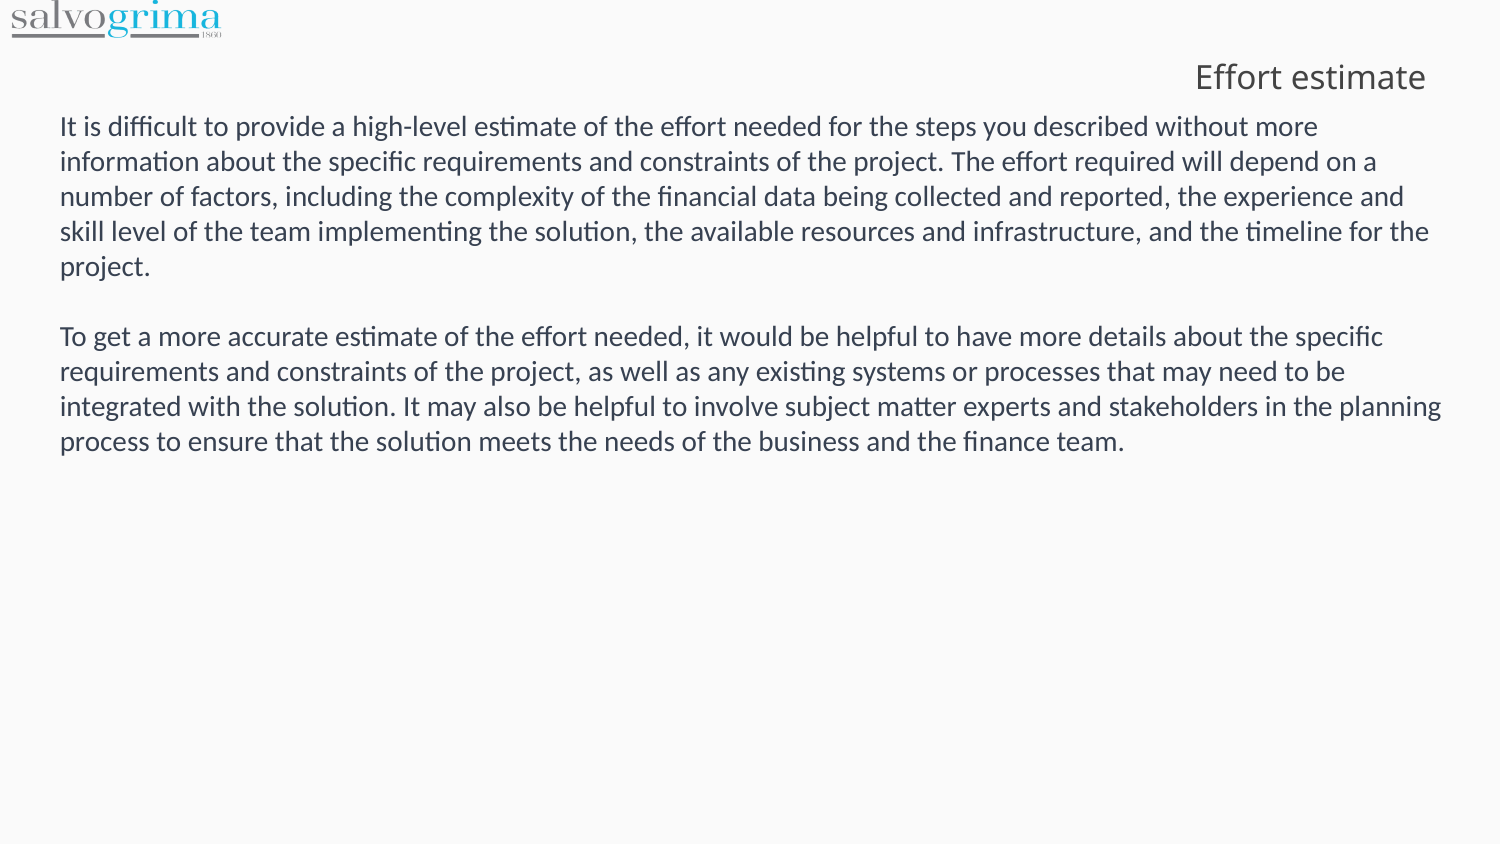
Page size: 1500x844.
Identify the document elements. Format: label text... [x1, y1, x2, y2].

text_box Effort estimate [278, 53, 1442, 99]
picture [11, 0, 222, 38]
text_box It is difficult to provide a high-level estimate of the effort needed for the steps you described without more information about the specific requirements and constraints of the project. The effort required will depend on a number of factors, including the complexity of the financial data being collected and reported, the experience and skill level of the team implementing the solution, the available resources and infrastructure, and the timeline for the project. To get a more accurate estimate of the effort needed, it would be helpful to have more details about the specific requirements and constraints of the project, as well as any existing systems or processes that may need to be integrated with the solution. It may also be helpful to involve subject matter experts and stakeholders in the planning process to ensure that the solution meets the needs of the business and the finance team. [45, 99, 1458, 500]
